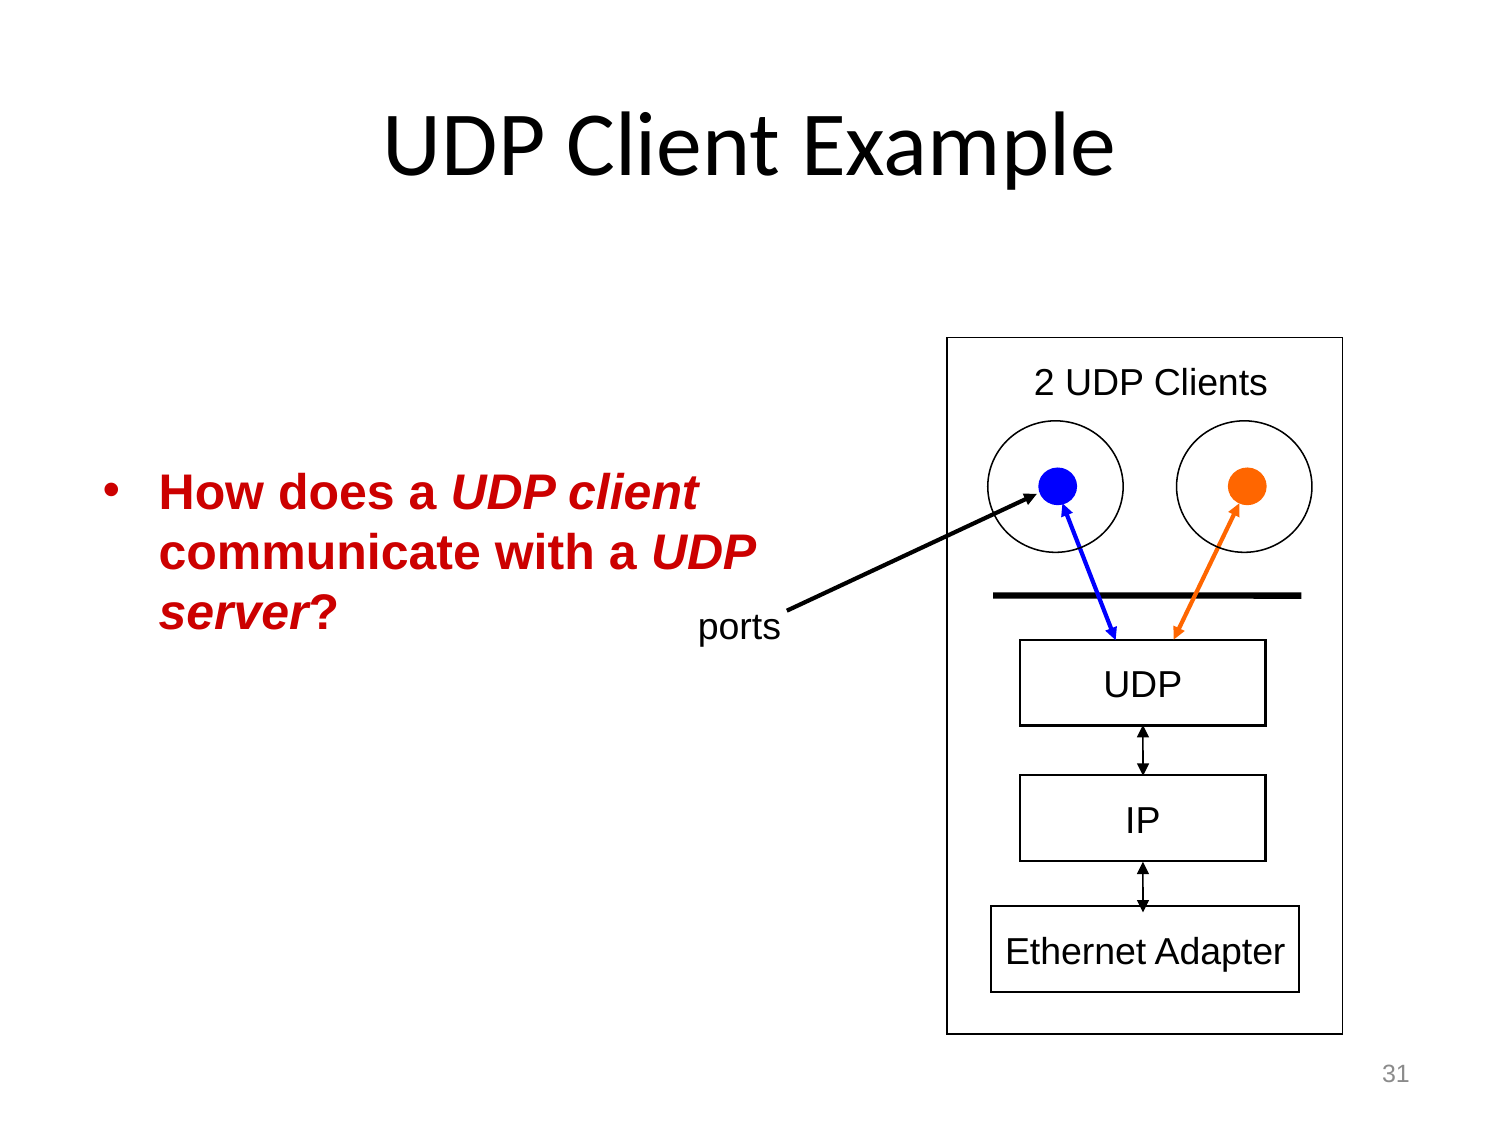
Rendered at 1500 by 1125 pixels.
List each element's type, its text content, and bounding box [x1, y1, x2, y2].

slide_number 31 [1074, 1042, 1425, 1103]
text_box 2 UDP Clients [1019, 349, 1284, 410]
text_box [1080, 548, 1117, 641]
text_box [947, 337, 1343, 1034]
text_box [863, 493, 1037, 576]
text_box [1176, 420, 1312, 553]
list How does a UDP client communicate with a UDP server? [87, 262, 863, 1050]
title UDP Client Example [75, 45, 1425, 233]
text_box [987, 420, 1124, 553]
text_box [1173, 548, 1218, 640]
